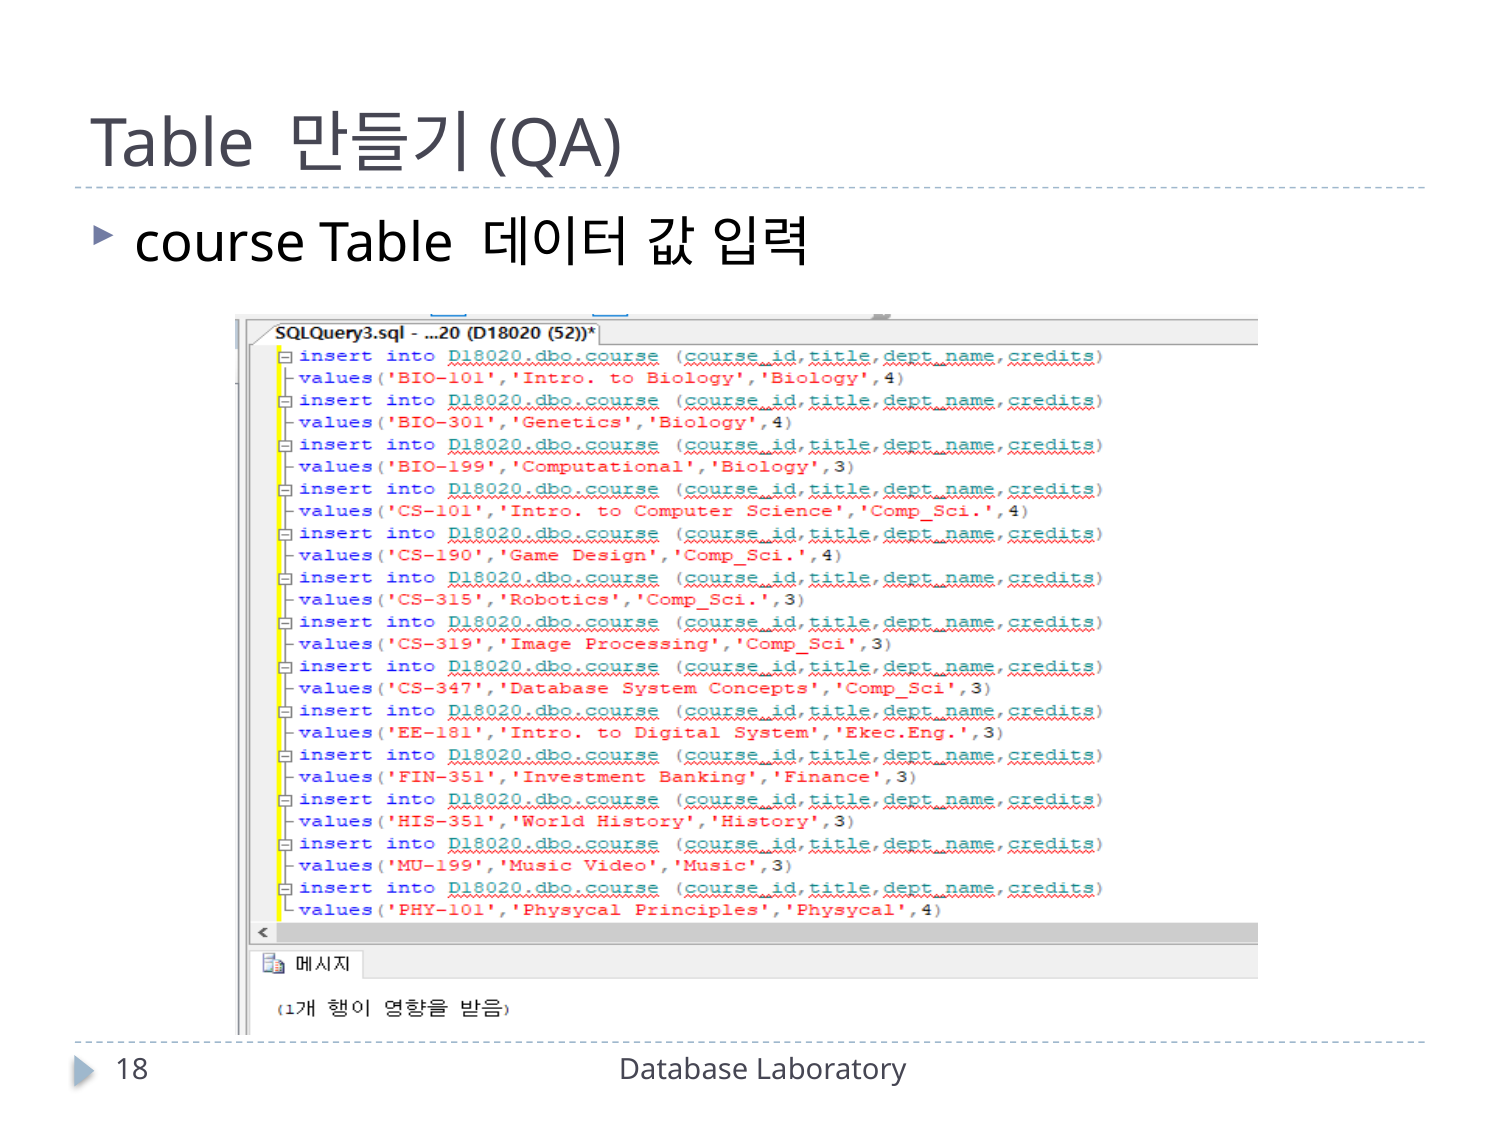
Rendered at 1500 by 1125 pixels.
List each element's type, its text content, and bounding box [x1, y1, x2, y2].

picture [235, 314, 1259, 1036]
slide_number 18 [100, 1042, 426, 1103]
title Table 만들기(QA) [74, 24, 1426, 188]
footer Database Laboratory [475, 1047, 1051, 1103]
list course Table 데이터 값 입력 [74, 199, 1426, 1011]
